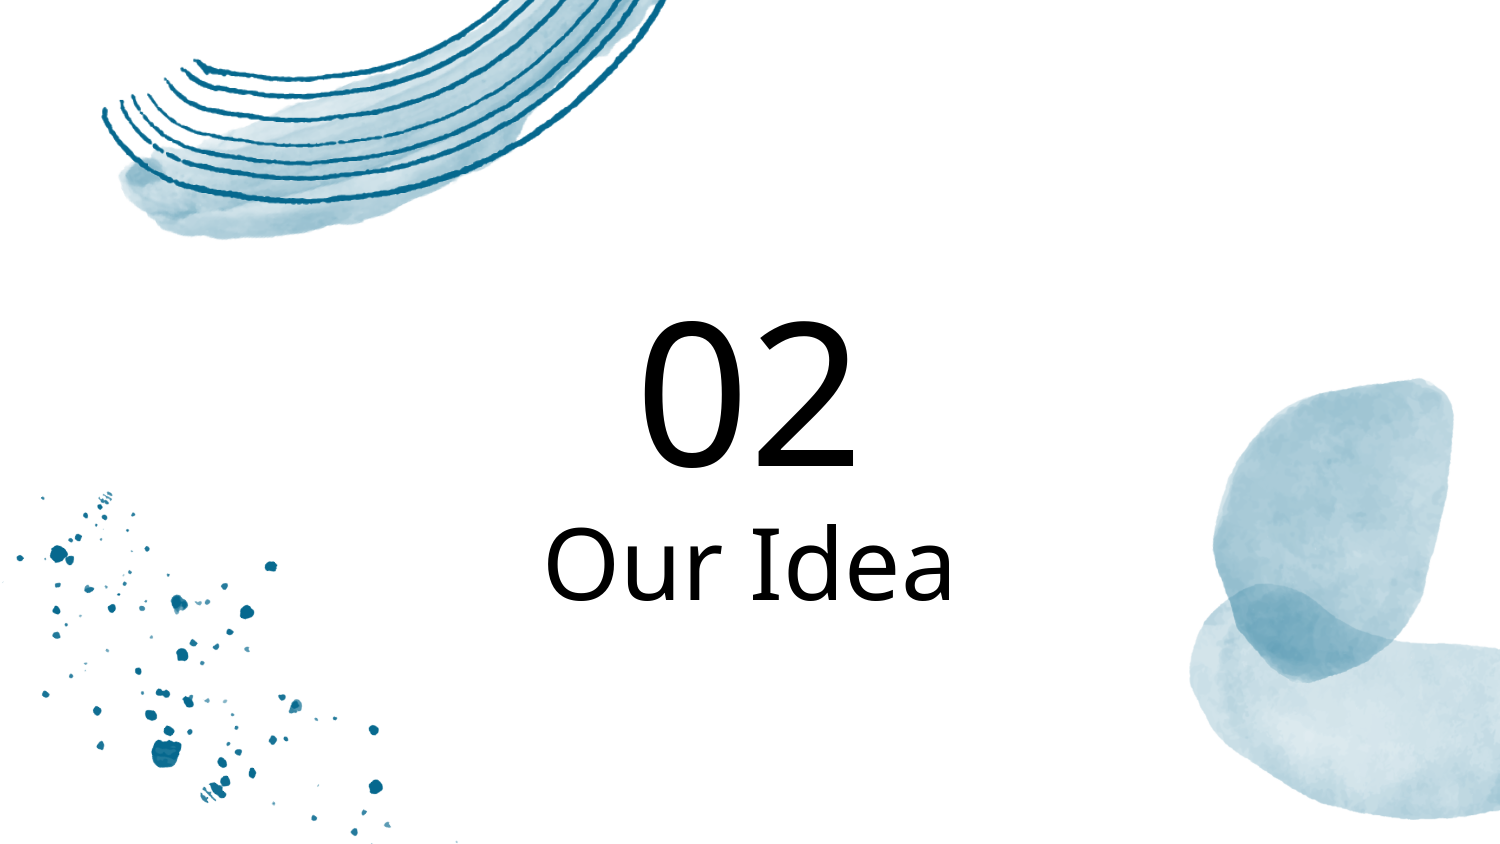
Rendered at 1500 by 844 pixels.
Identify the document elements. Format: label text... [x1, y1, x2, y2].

picture [47, 0, 848, 311]
subtitle Our Idea [440, 485, 1060, 634]
title 02 [440, 251, 1060, 485]
picture [1181, 362, 1500, 820]
picture [0, 430, 629, 844]
